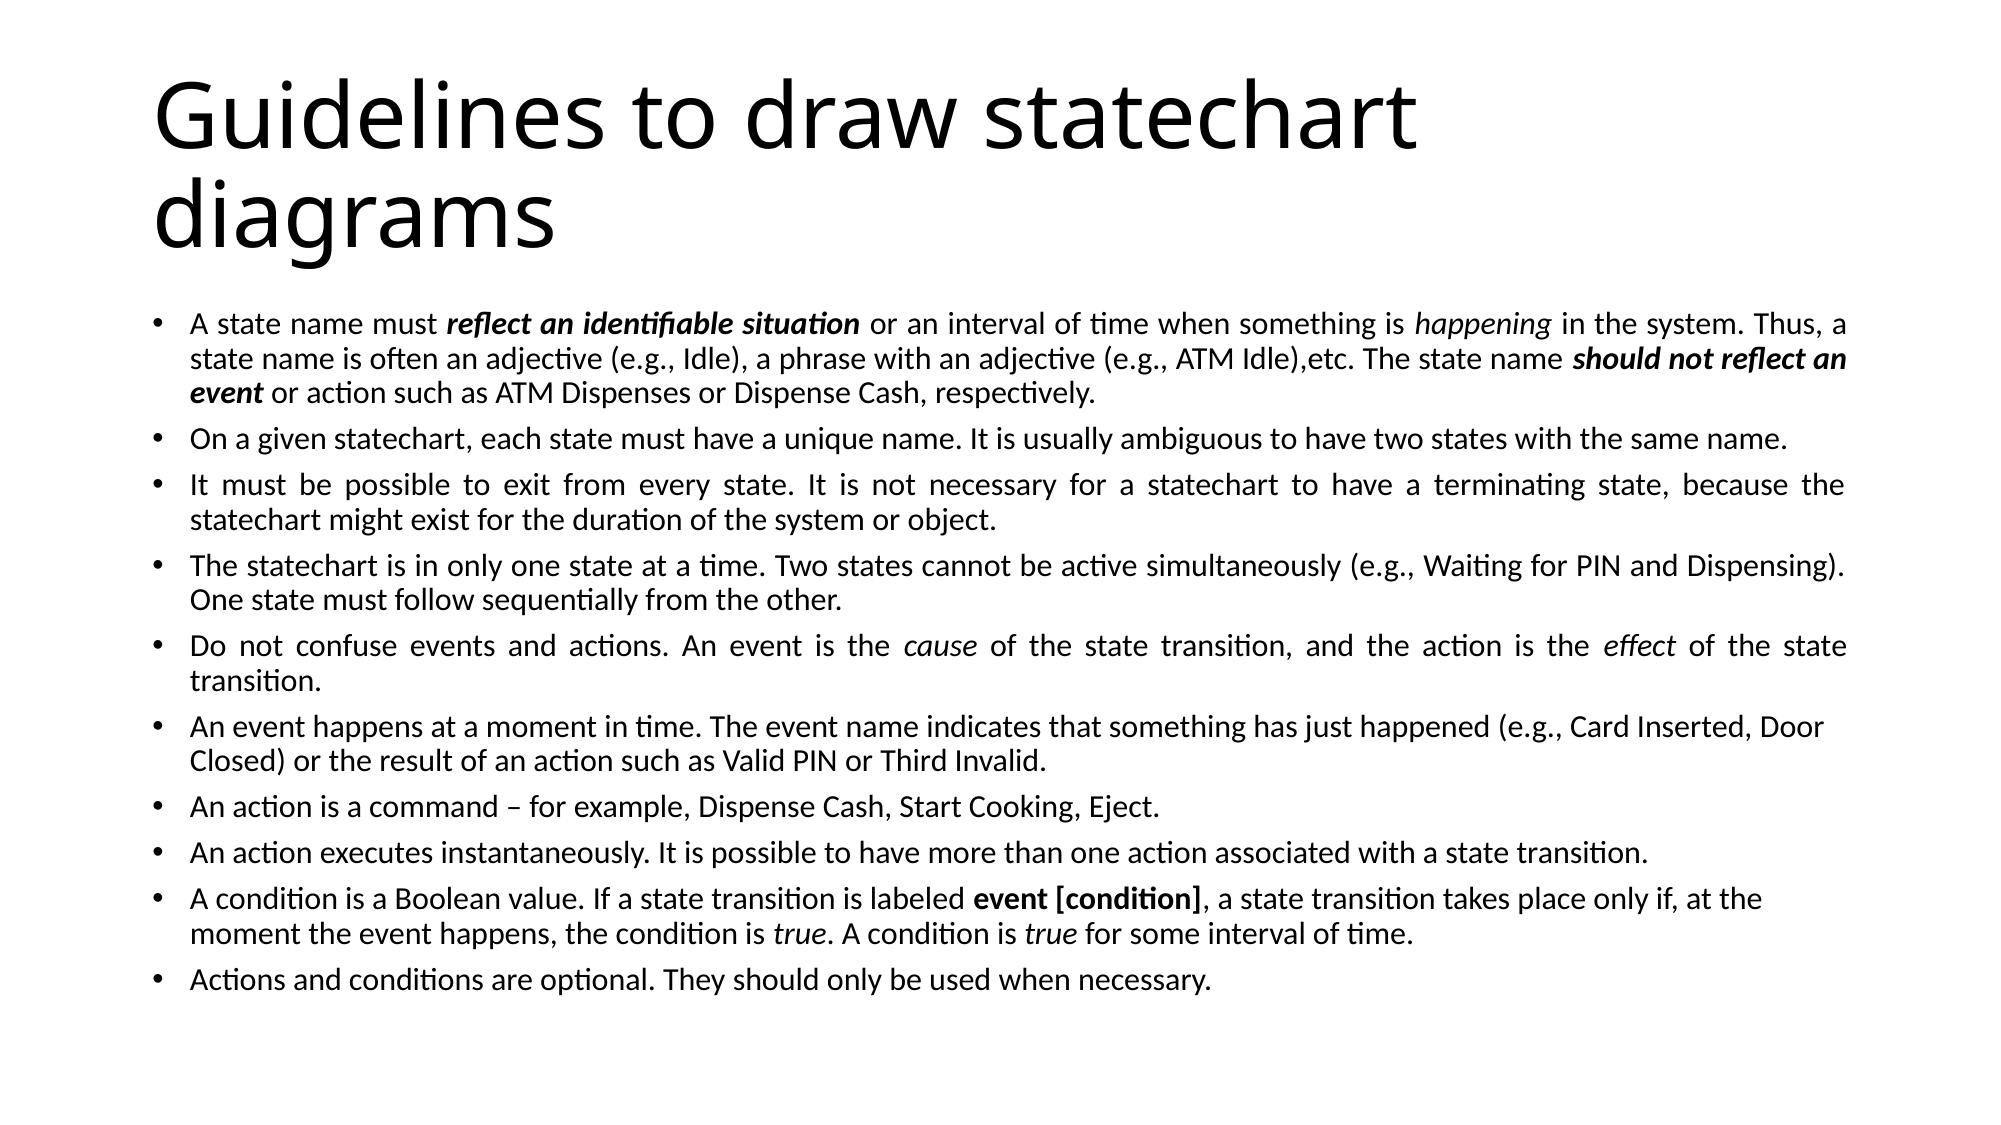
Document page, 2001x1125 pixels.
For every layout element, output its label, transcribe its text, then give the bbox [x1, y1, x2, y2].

title Guidelines to draw statechart diagrams [137, 59, 1863, 278]
list A state name must reflect an identifiable situation or an interval of time when something is happening in the system. Thus, a state name is often an adjective (e.g., Idle), a phrase with an adjective (e.g., ATM Idle),etc. The state name should not reflect an event or action such as ATM Dispenses or Dispense Cash, respectively. On a given statechart, each state must have a unique name. It is usually ambiguous to have two states with the same name. It must be possible to exit from every state. It is not necessary for a statechart to have a terminating state, because the statechart might exist for the duration of the system or object. The statechart is in only one state at a time. Two states cannot be active simultaneously (e.g., Waiting for PIN and Dispensing). One state must follow sequentially from the other. Do not confuse events and actions. An event is the cause of the state transition, and the action is the effect of the state transition. An event happens at a moment in time. The event name indicates that something has just happened (e.g., Card Inserted, Door Closed) or the result of an action such as Valid PIN or Third Invalid. An action is a command – for example, Dispense Cash, Start Cooking, Eject. An action executes instantaneously. It is possible to have more than one action associated with a state transition. A condition is a Boolean value. If a state transition is labeled event [condition], a state transition takes place only if, at the moment the event happens, the condition is true. A condition is true for some interval of time. Actions and conditions are optional. They should only be used when necessary. [137, 299, 1863, 1014]
